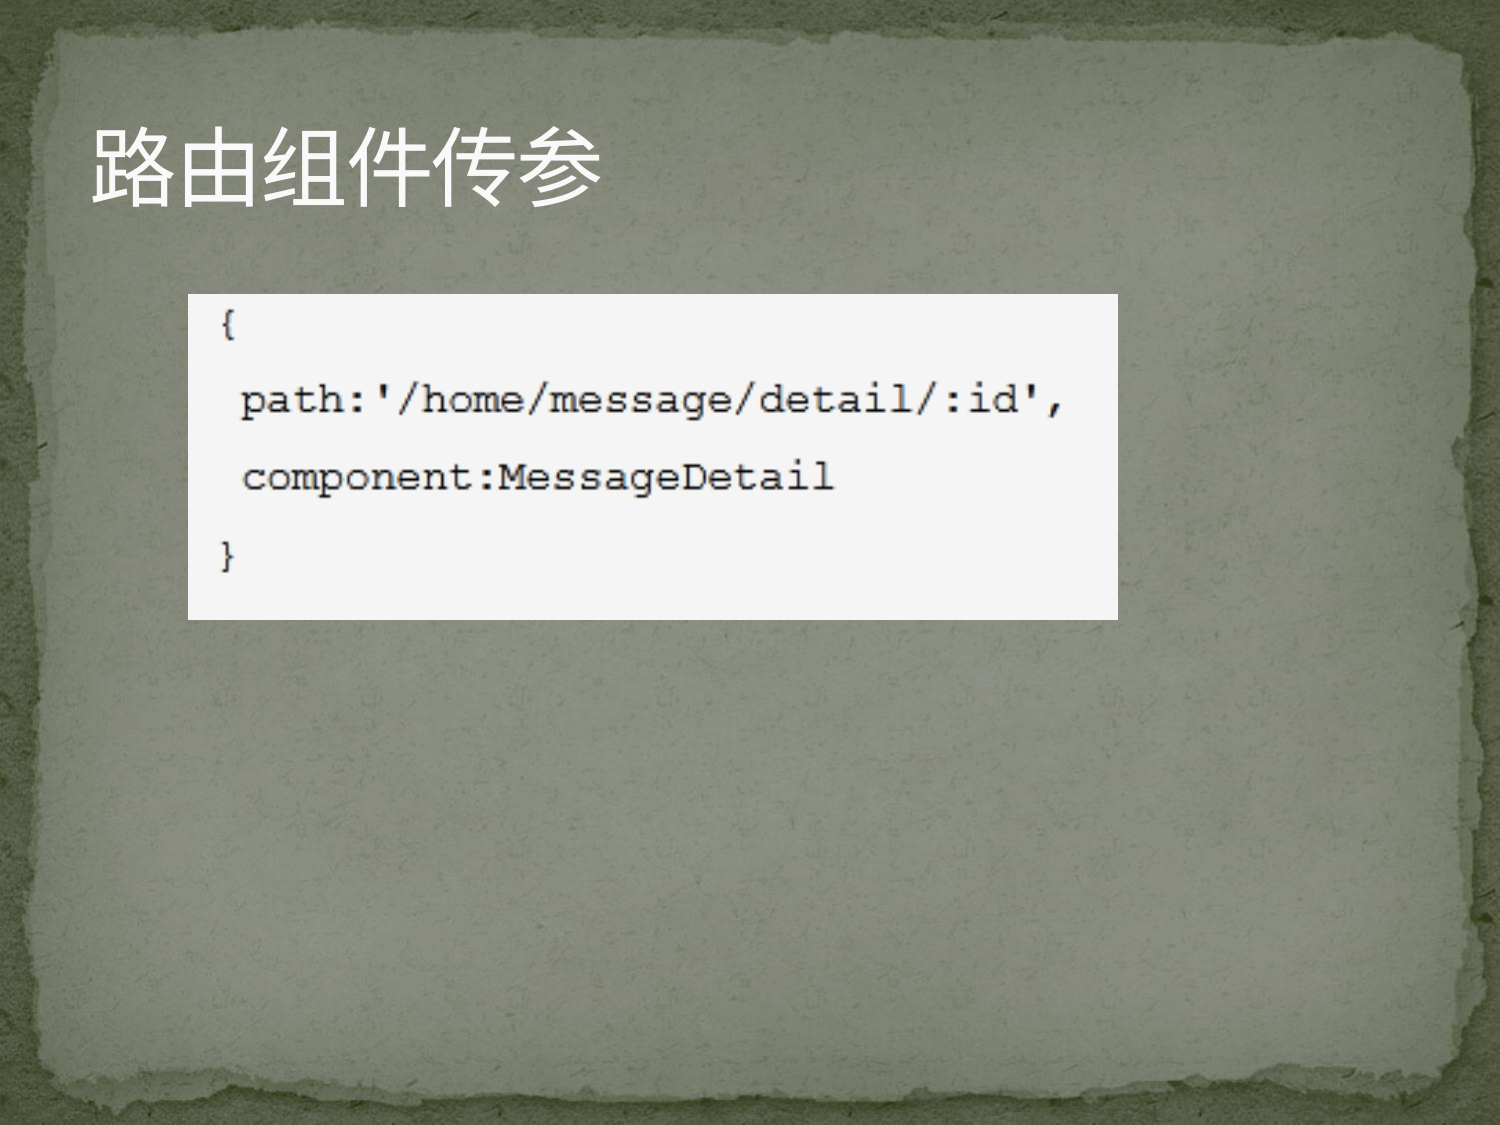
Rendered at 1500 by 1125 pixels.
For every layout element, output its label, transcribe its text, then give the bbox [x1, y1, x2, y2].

title 路由组件传参 [74, 24, 1425, 225]
picture [0, 0, 1500, 1125]
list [190, 297, 1118, 620]
